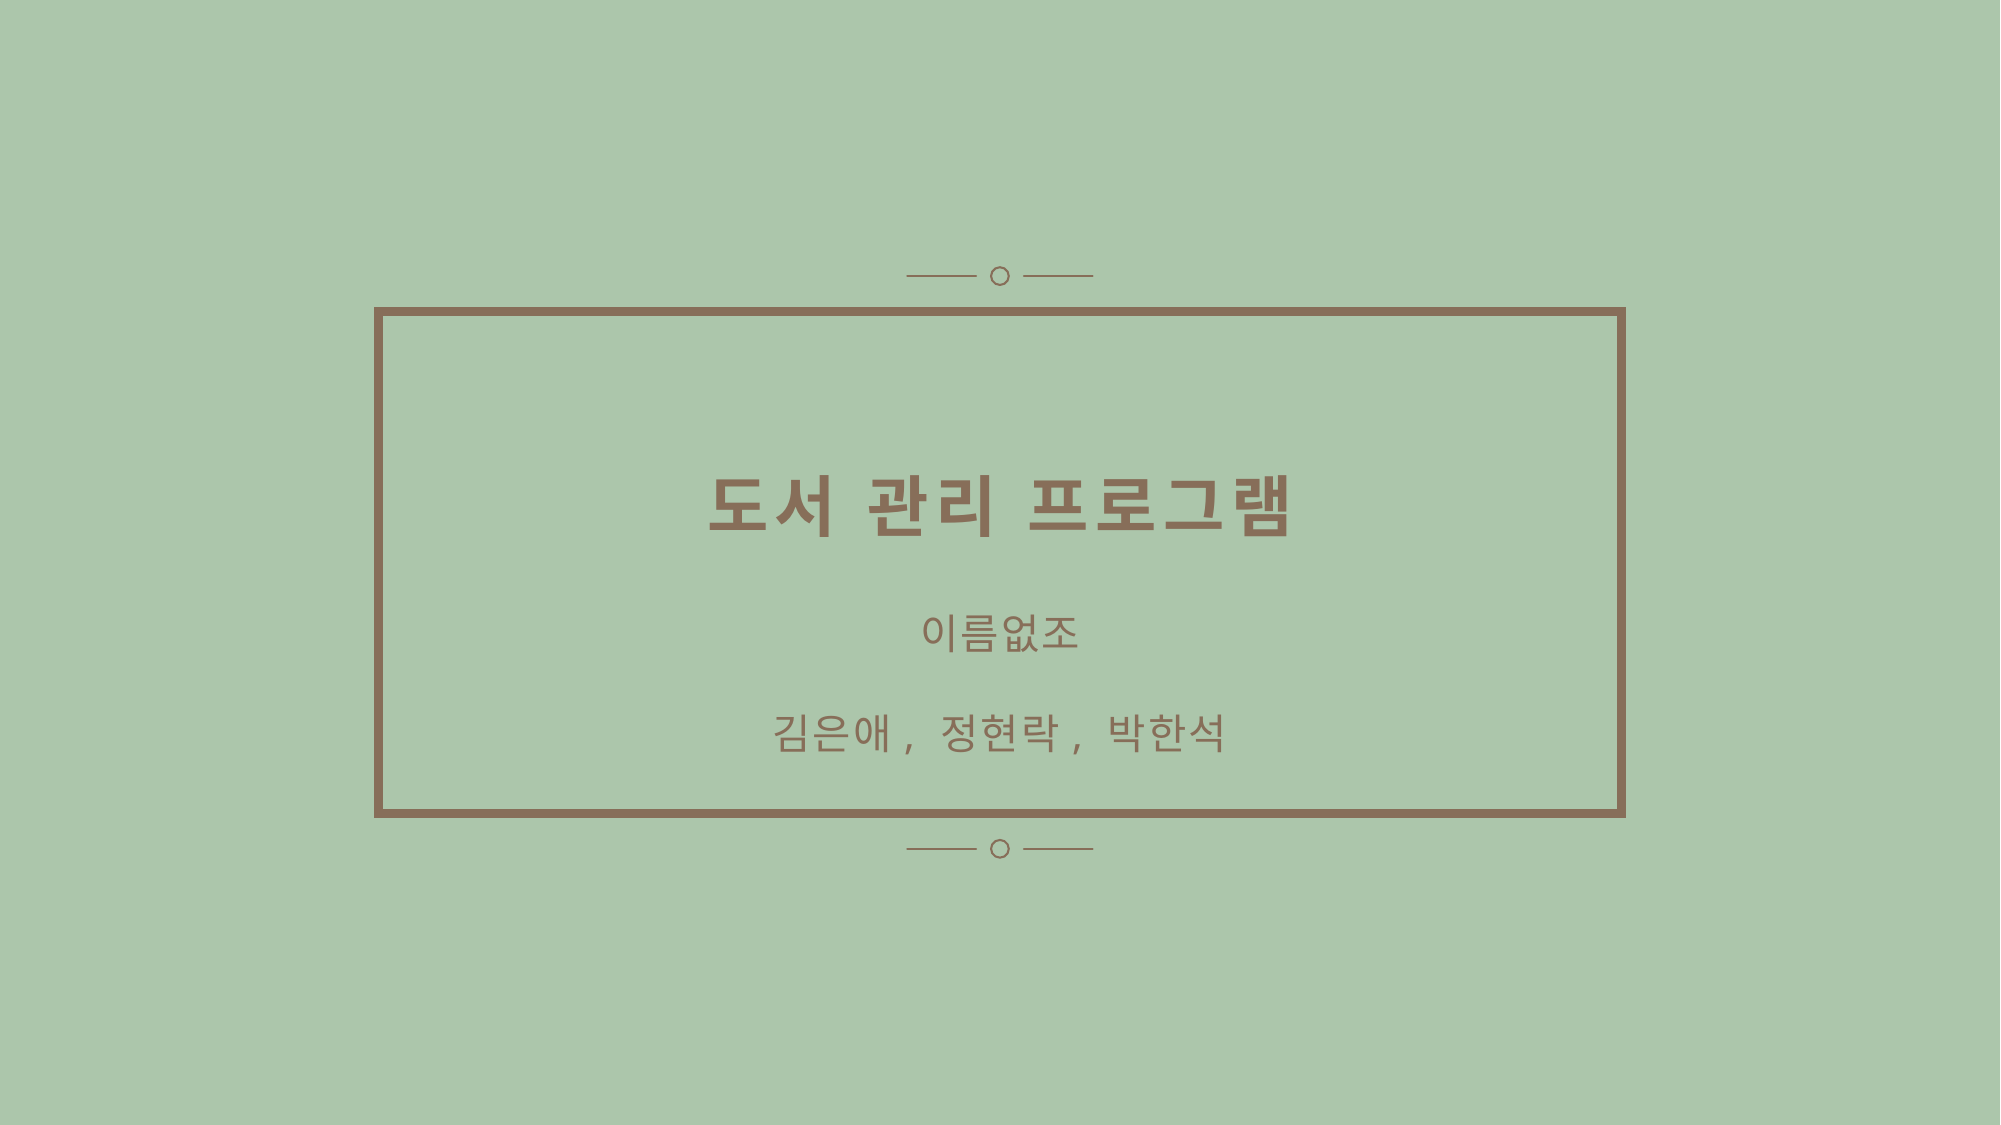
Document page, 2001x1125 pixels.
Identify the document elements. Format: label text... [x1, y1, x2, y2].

text_box 이름없조 김은애, 정현락, 박한석 [757, 600, 1243, 766]
text_box 도서 관리 프로그램 [692, 457, 1308, 552]
